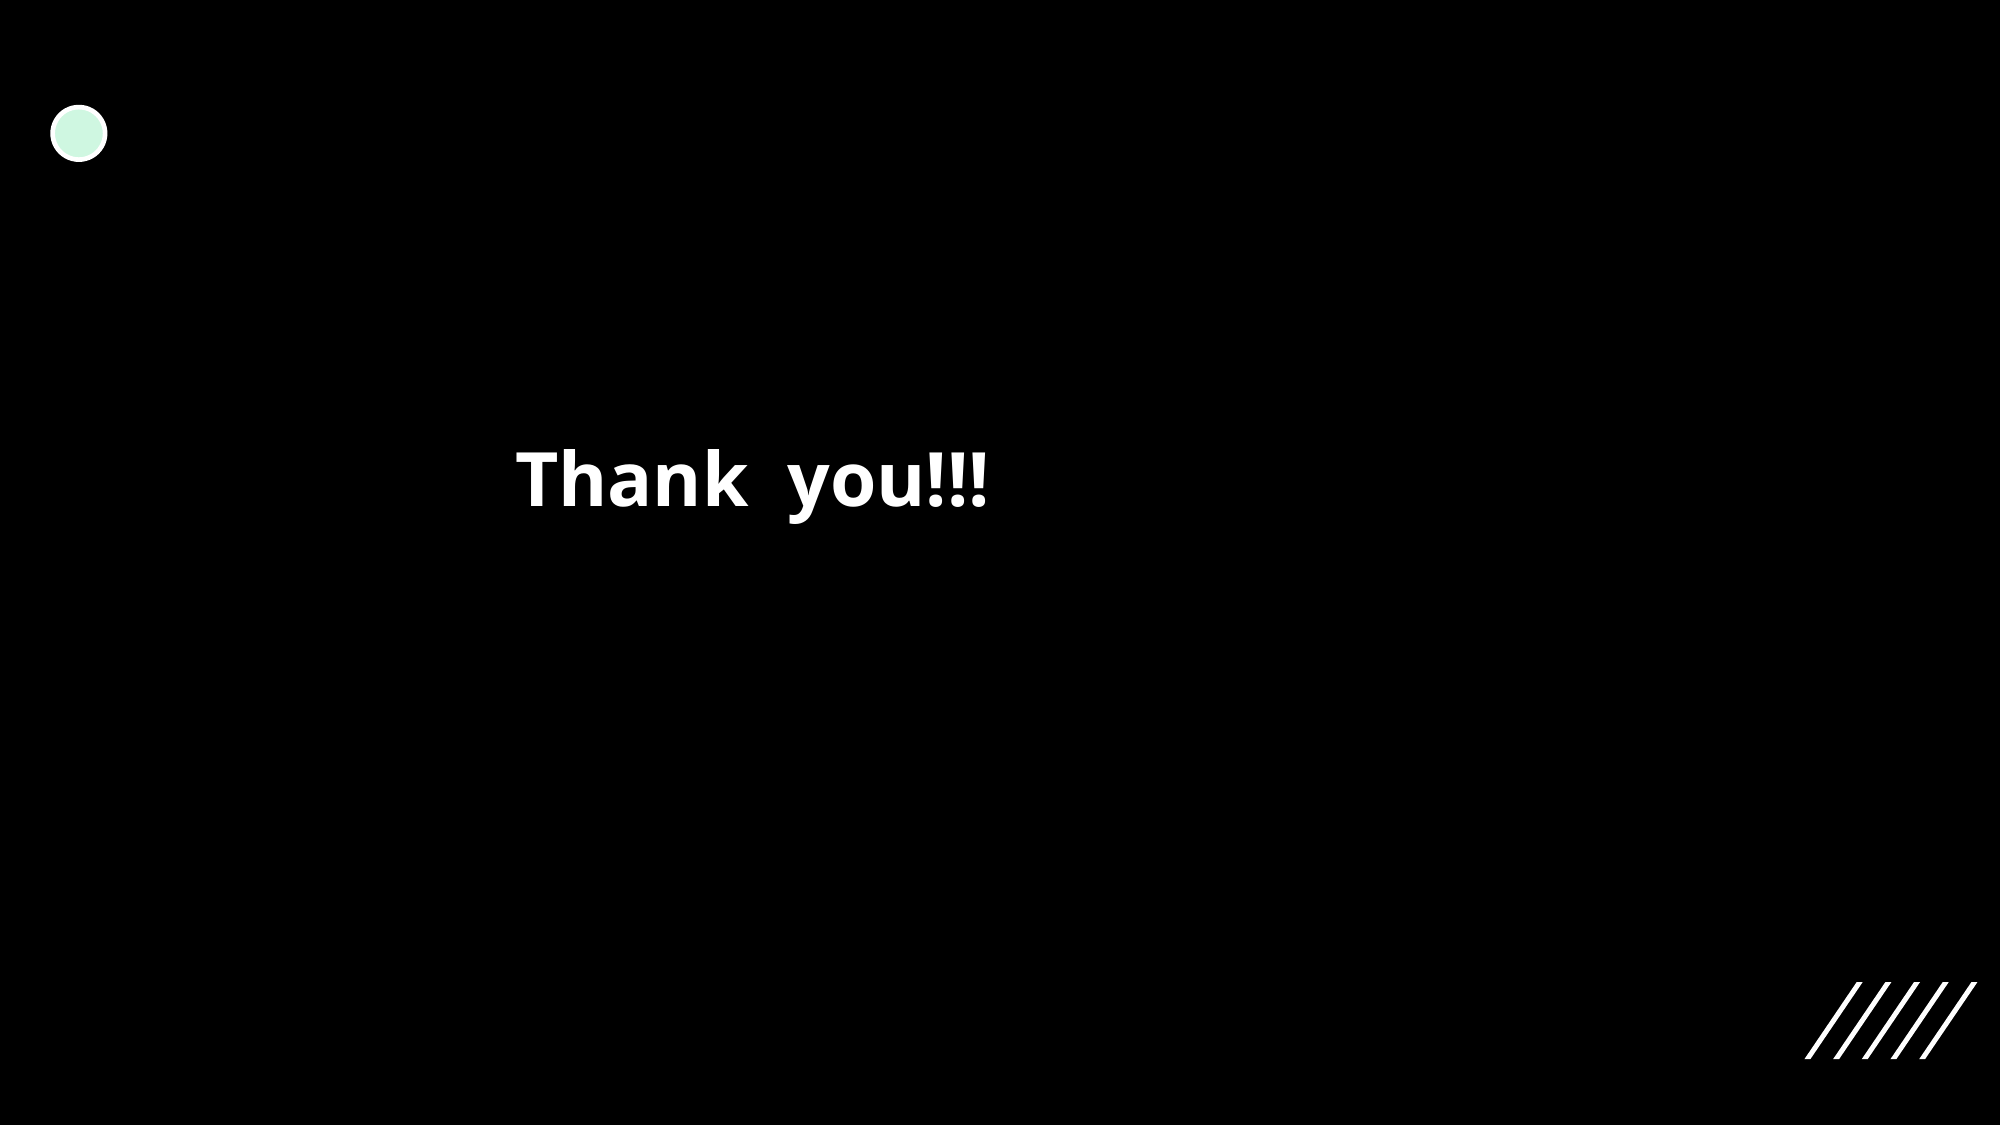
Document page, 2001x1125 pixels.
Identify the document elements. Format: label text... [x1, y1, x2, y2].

text_box Thank you!!! [500, 423, 1500, 529]
